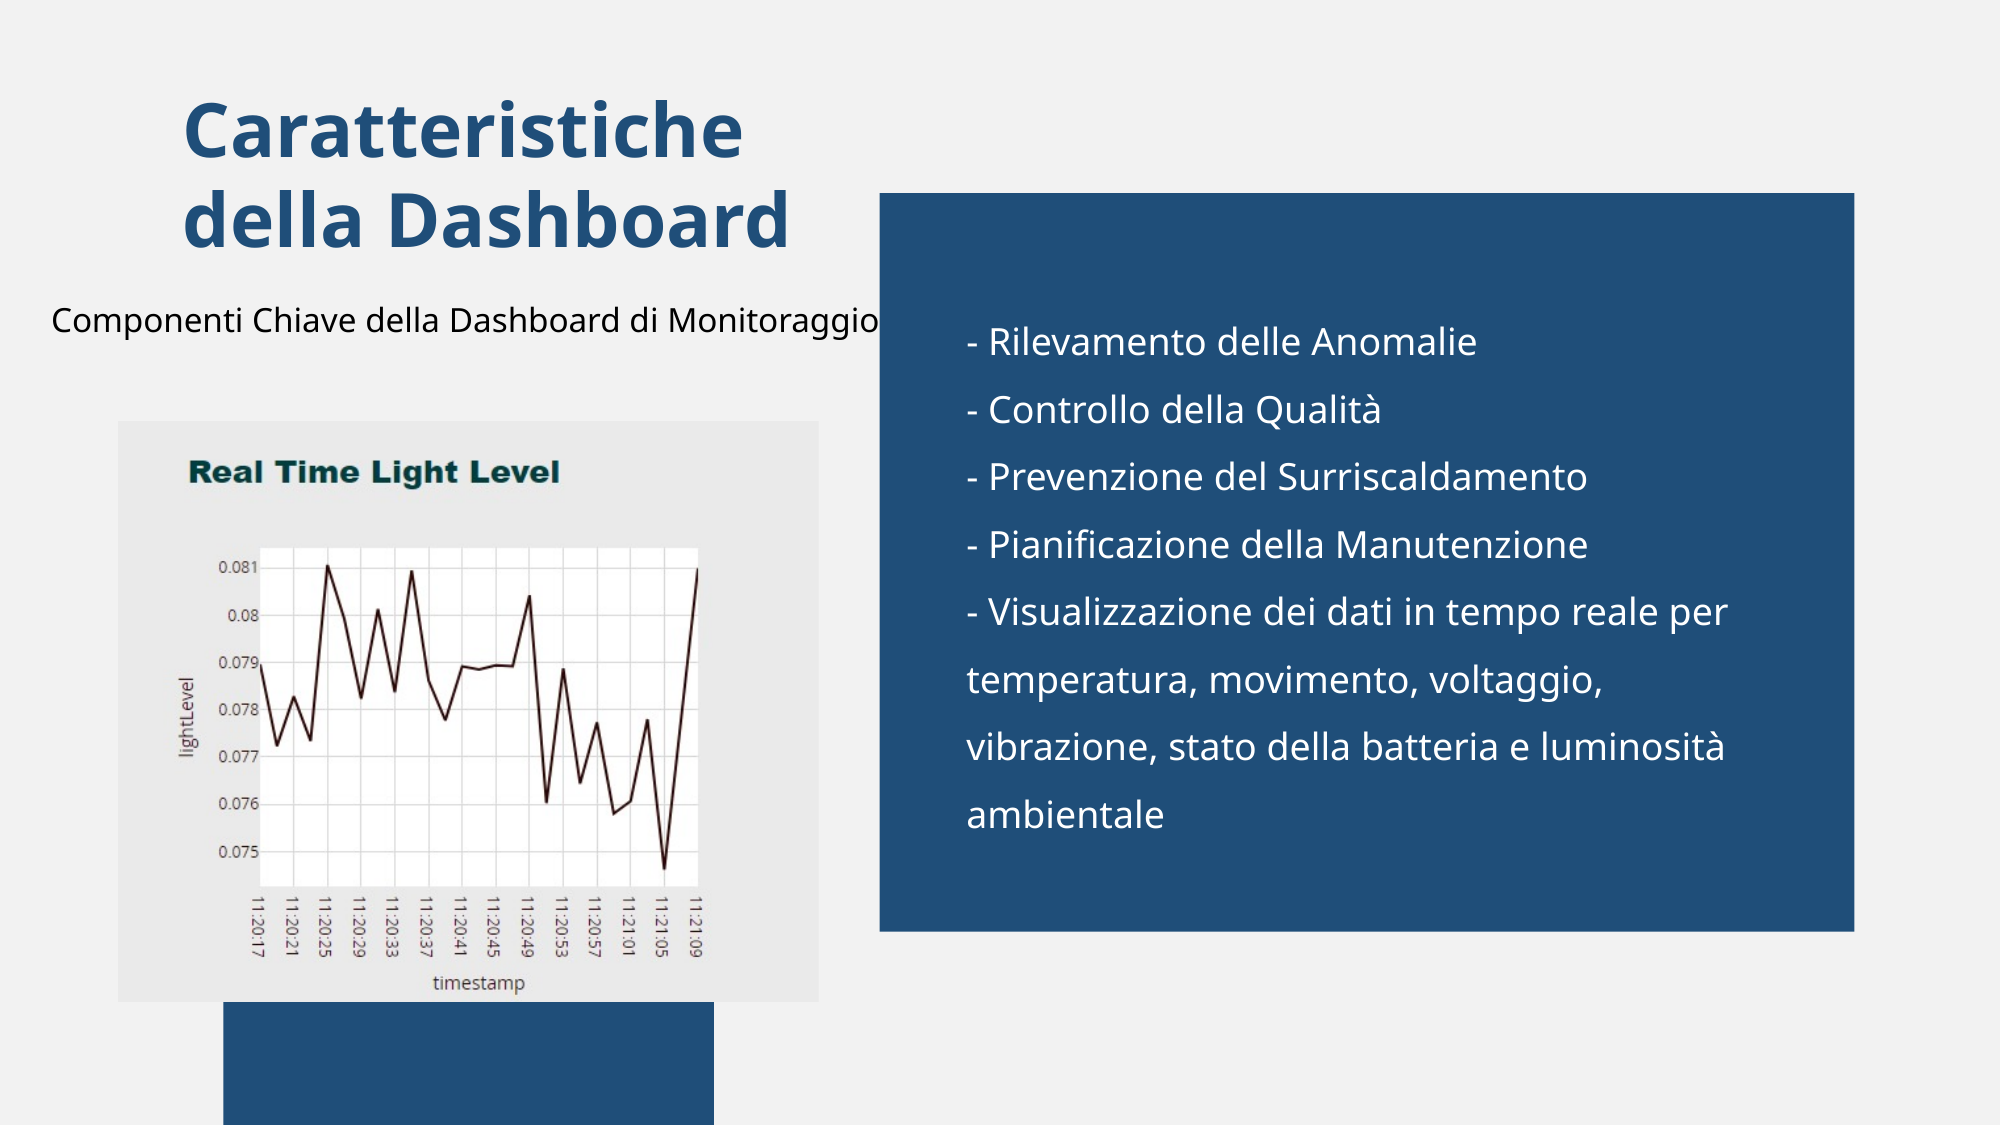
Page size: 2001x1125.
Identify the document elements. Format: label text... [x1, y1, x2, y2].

text_box Caratteristiche della Dashboard [168, 74, 910, 270]
text_box [879, 192, 1855, 933]
text_box [222, 1002, 715, 1125]
picture [117, 421, 819, 1002]
text_box - Rilevamento delle Anomalie - Controllo della Qualità - Prevenzione del Surriscaldamento - Pianificazione della Manutenzione - Visualizzazione dei dati in tempo reale per temperatura, movimento, voltaggio, vibrazione, stato della batteria e luminosità ambientale [951, 288, 1780, 844]
text_box Componenti Chiave della Dashboard di Monitoraggio [36, 271, 879, 347]
